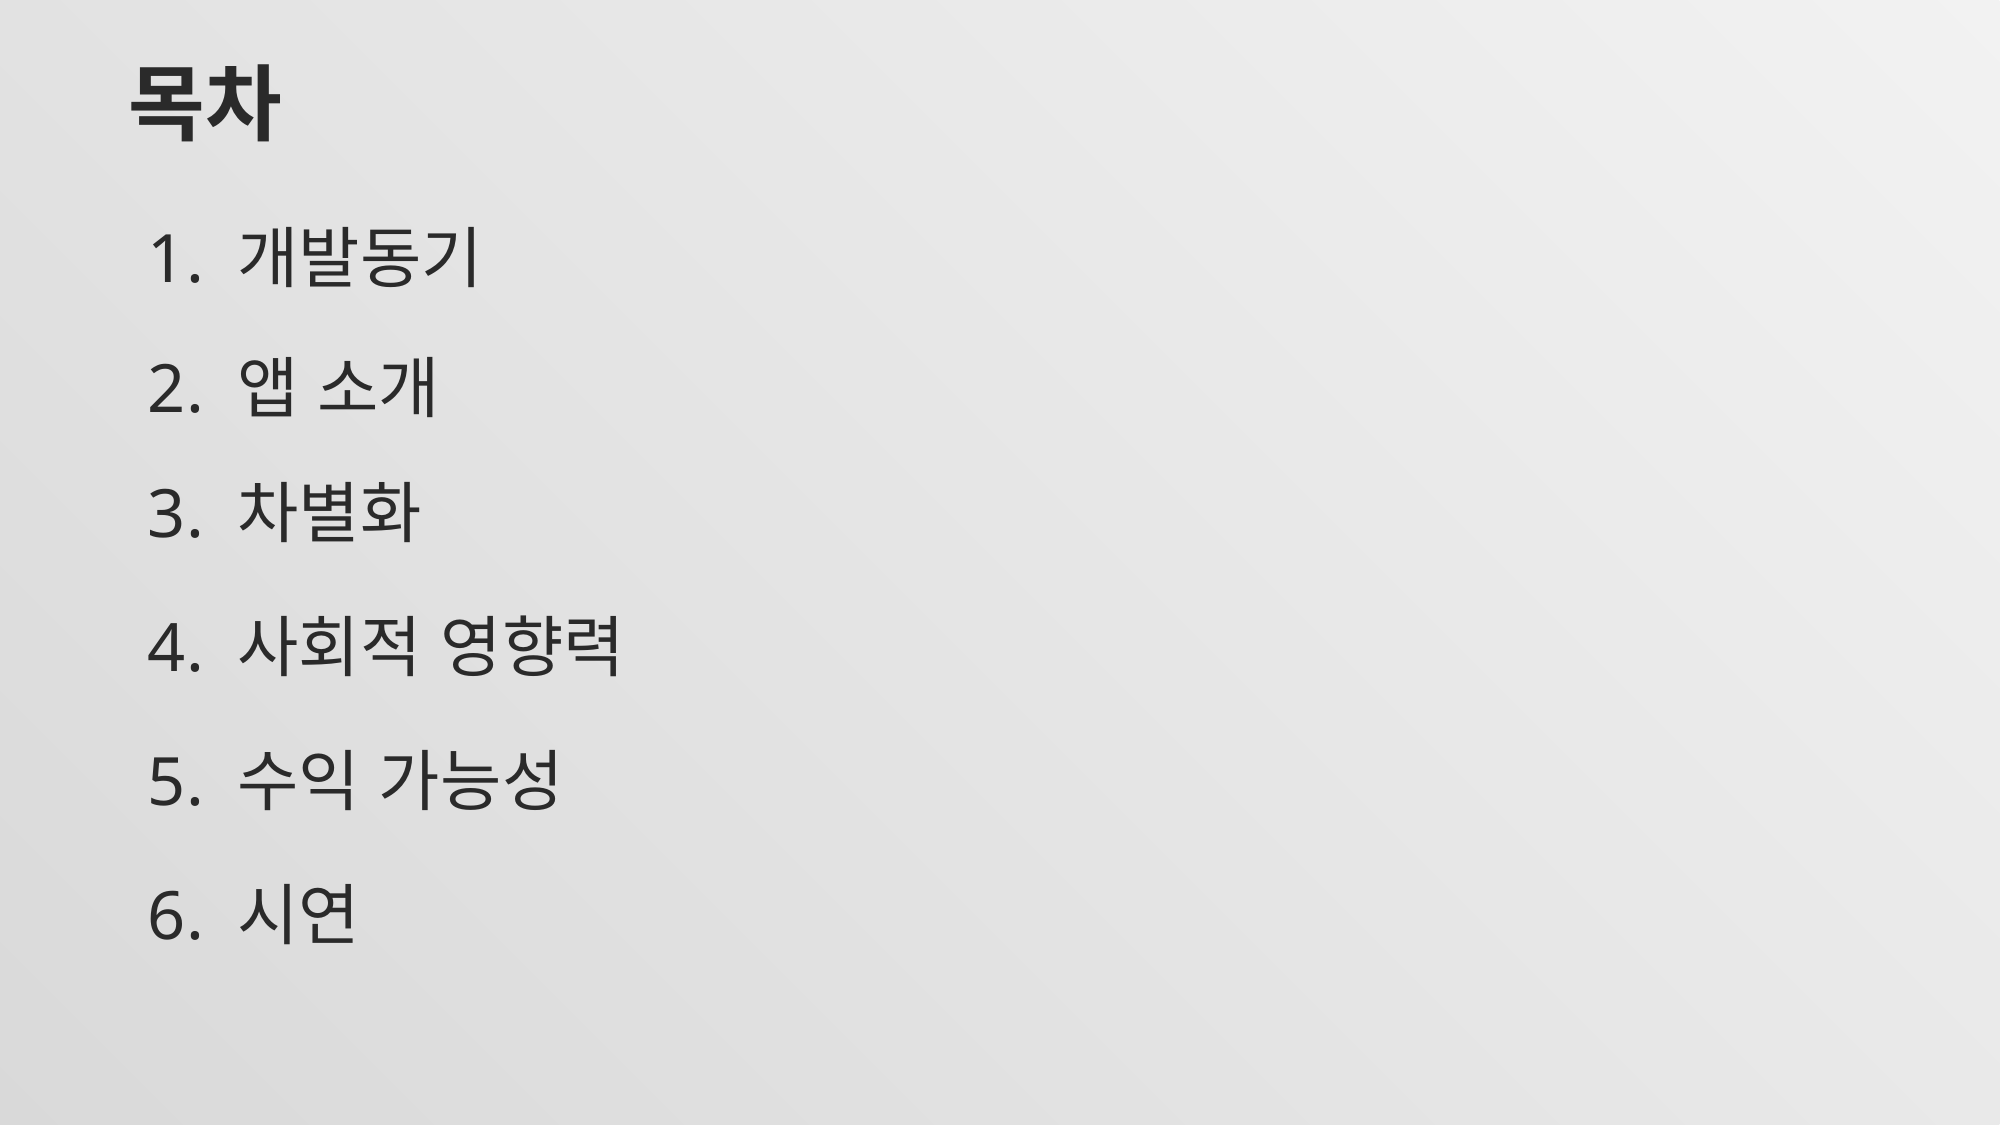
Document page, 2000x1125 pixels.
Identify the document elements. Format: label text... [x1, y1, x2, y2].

text_box 1. 개발동기 [132, 196, 587, 326]
text_box 4. 사회적 영향력 [132, 584, 740, 715]
text_box 6. 시연 [132, 852, 740, 983]
text_box 2. 앱 소개 [132, 326, 587, 451]
list 목차 [113, 42, 327, 173]
text_box 5. 수익 가능성 [132, 718, 740, 849]
text_box 3. 차별화 [132, 451, 587, 582]
